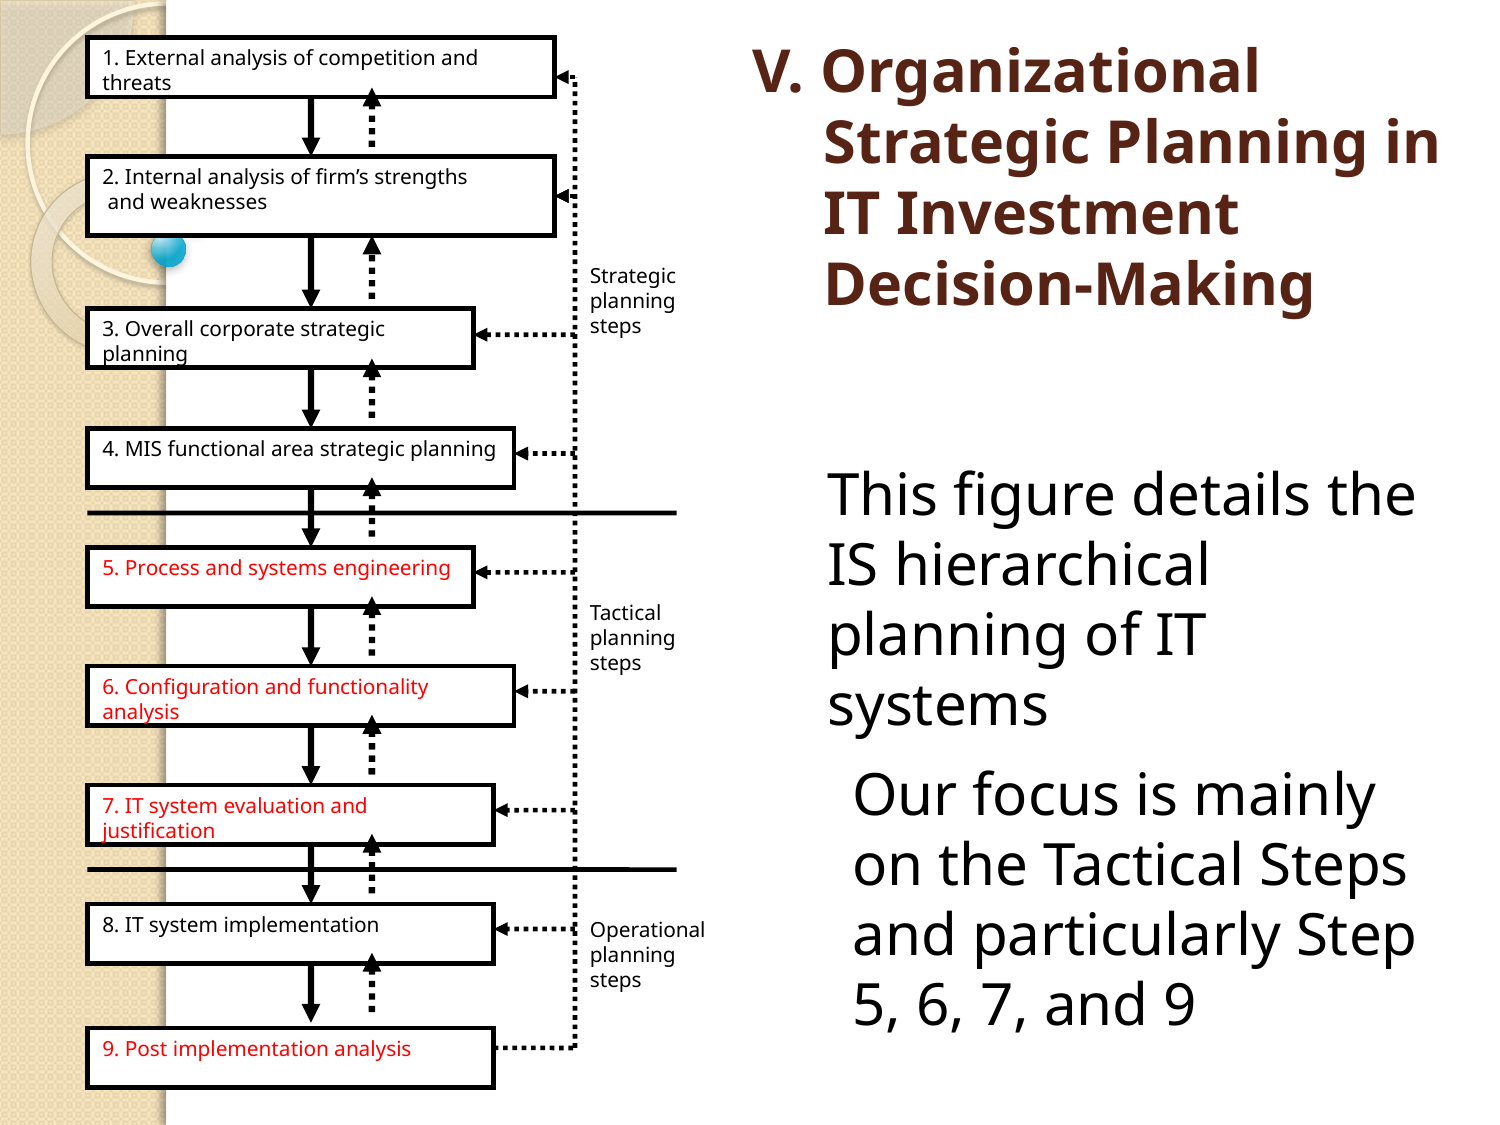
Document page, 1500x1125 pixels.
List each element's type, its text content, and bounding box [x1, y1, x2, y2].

text_box This figure details the IS hierarchical planning of IT systems [812, 449, 1438, 750]
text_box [87, 37, 738, 1088]
title V. Organizational Strategic Planning in IT Investment Decision-Making [737, 24, 1463, 325]
text_box Our focus is mainly on the Tactical Steps and particularly Step 5, 6, 7, and 9 [837, 750, 1463, 1025]
